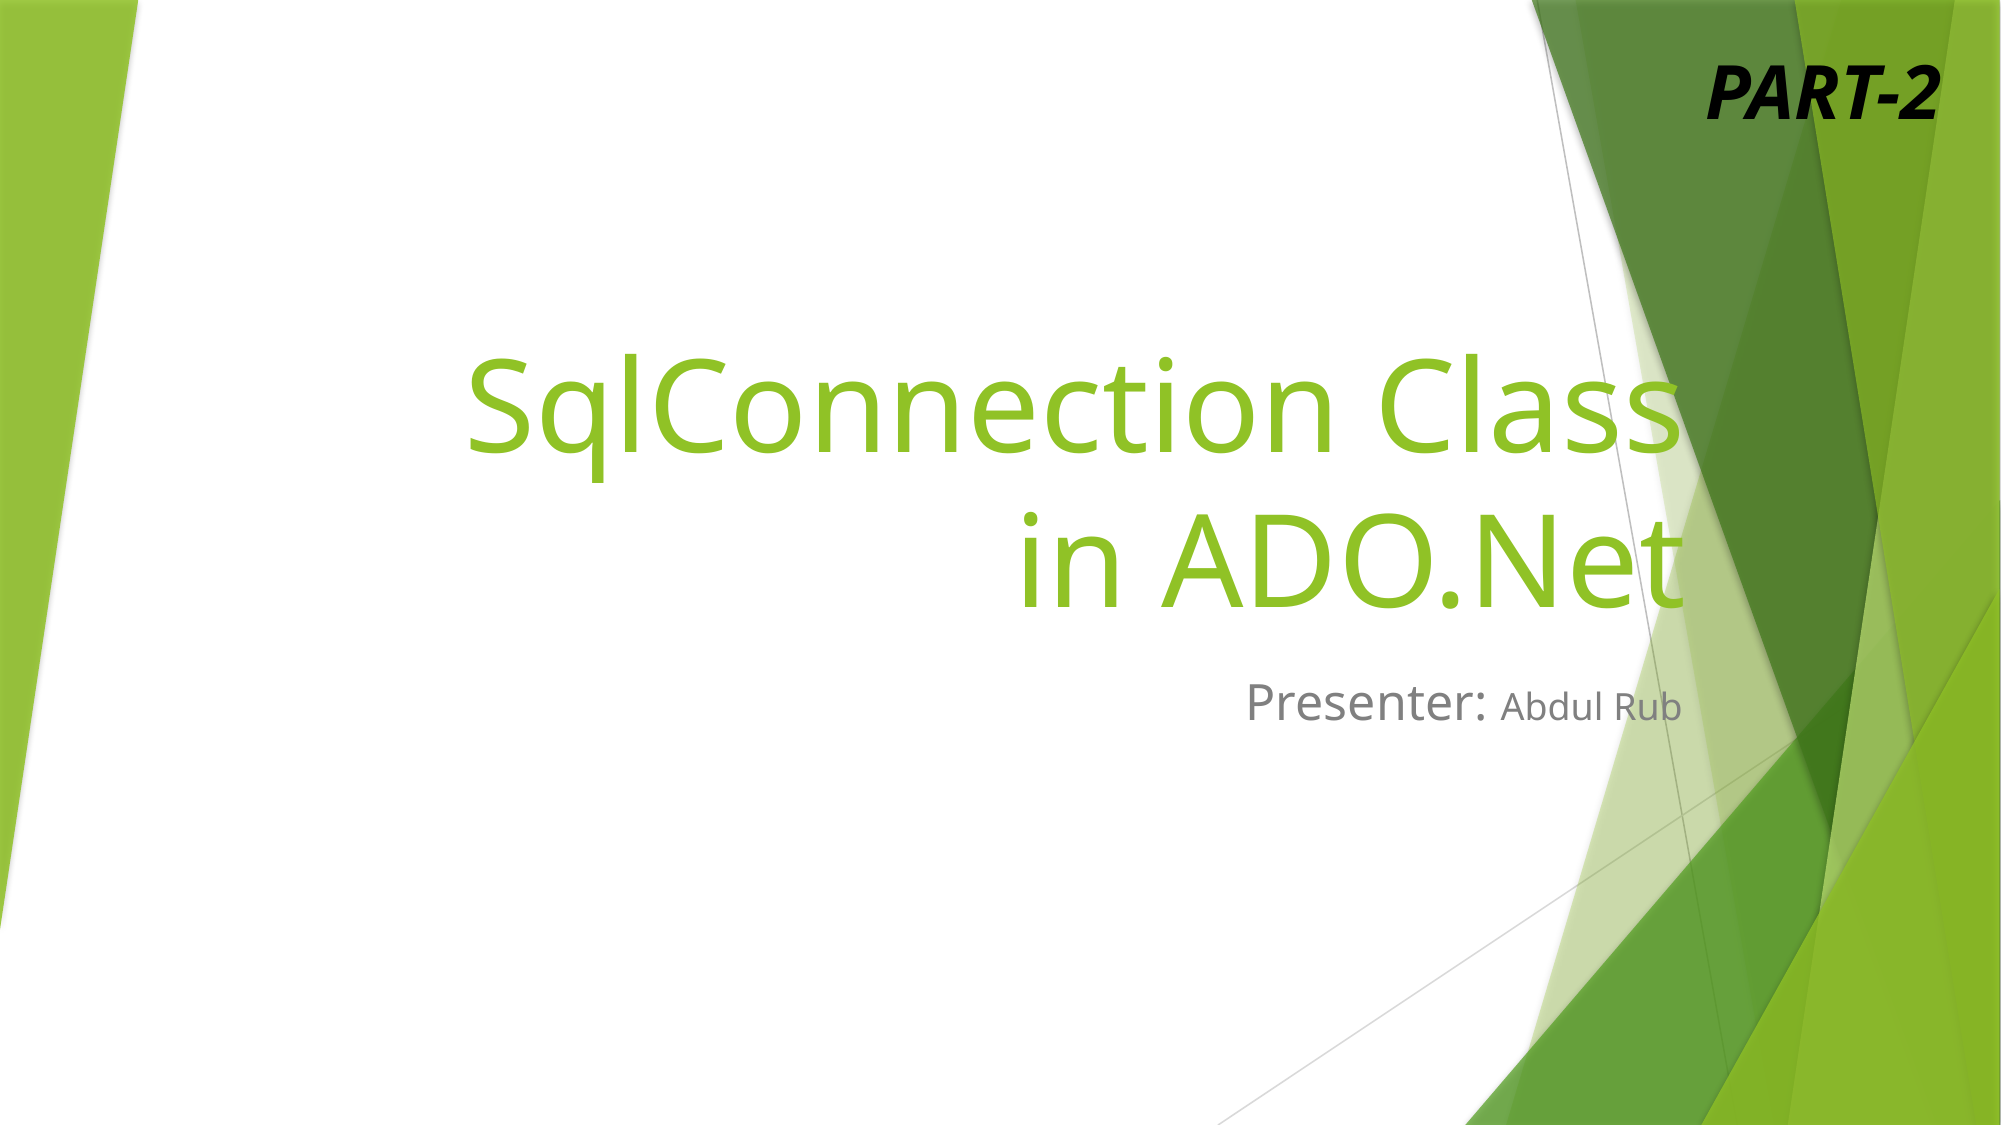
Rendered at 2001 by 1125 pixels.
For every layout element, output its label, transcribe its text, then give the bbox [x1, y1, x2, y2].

subtitle Presenter: Abdul Rub [264, 662, 1698, 950]
text_box PART-2 [1690, 37, 1958, 143]
title SqlConnection Class in ADO.Net [268, 312, 1702, 641]
